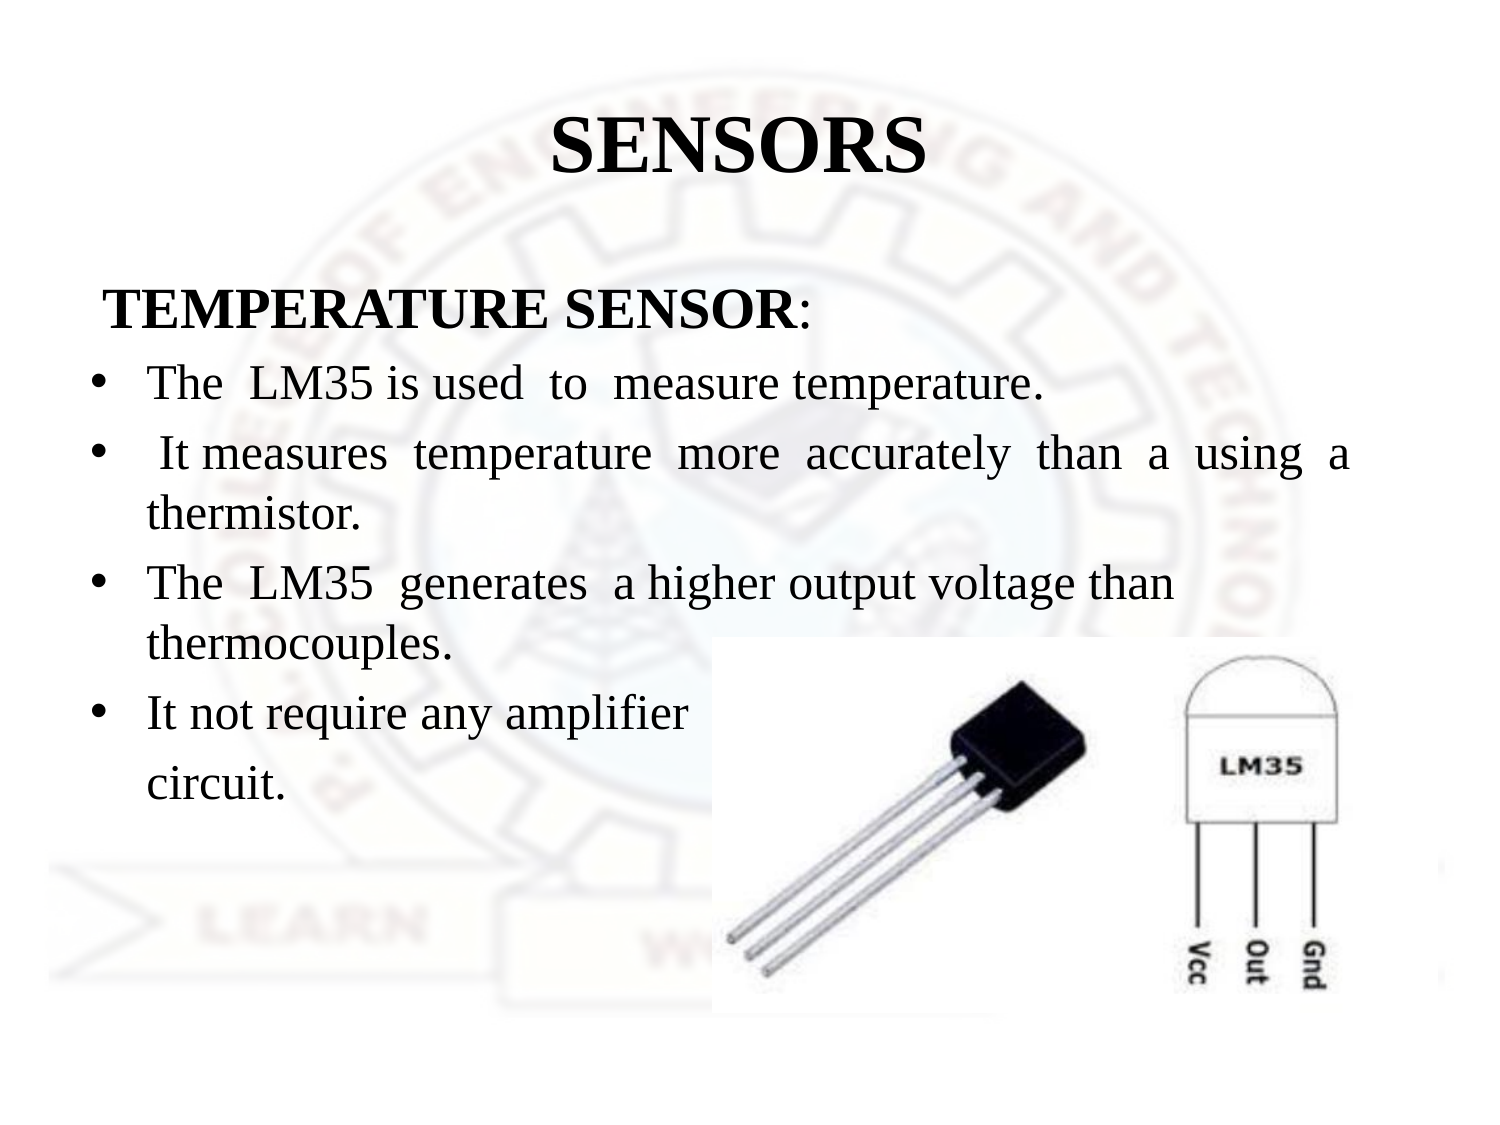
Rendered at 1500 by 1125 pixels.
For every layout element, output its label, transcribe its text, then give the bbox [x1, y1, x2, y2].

picture [712, 637, 1438, 1013]
title SENSORS [75, 45, 1425, 233]
list TEMPERATURE SENSOR: The LM35 is used to measure temperature. It measures temperature more accurately than a using a thermistor. The LM35 generates a higher output voltage than thermocouples. It not require any amplifier circuit. [75, 262, 1425, 1005]
